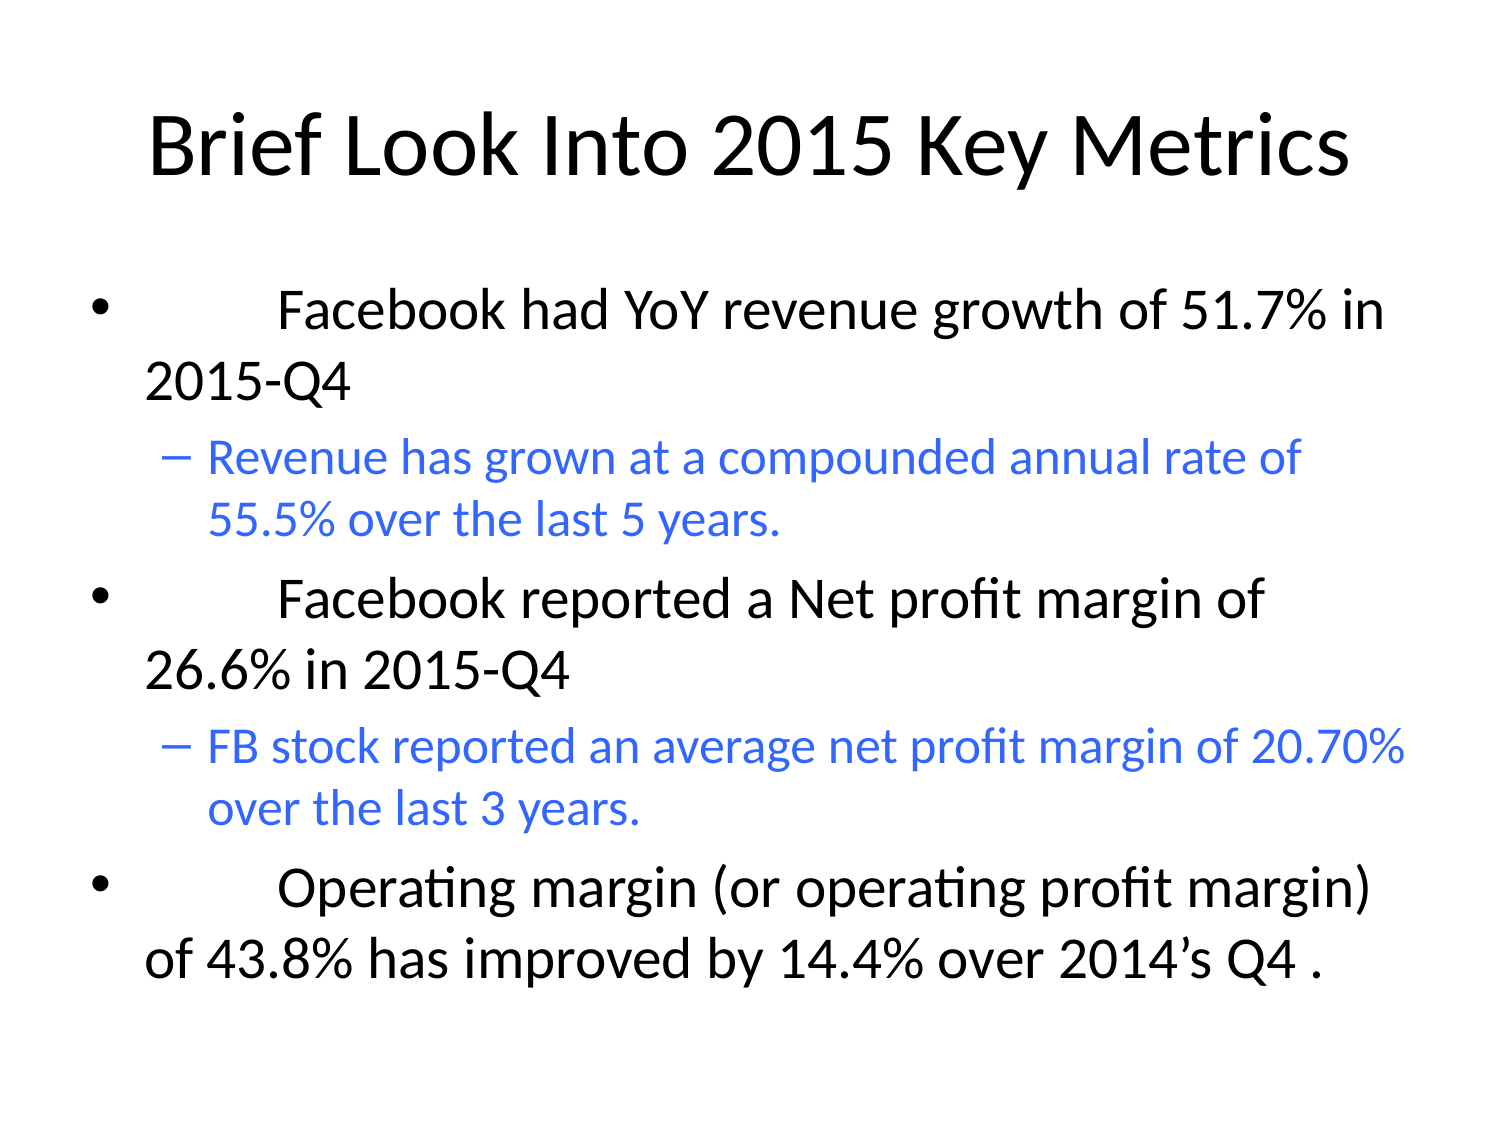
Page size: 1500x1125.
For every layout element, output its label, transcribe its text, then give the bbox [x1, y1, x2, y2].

title Brief Look Into 2015 Key Metrics [75, 45, 1425, 233]
list Facebook had YoY revenue growth of 51.7% in 2015-Q4 Revenue has grown at a compounded annual rate of 55.5% over the last 5 years. Facebook reported a Net profit margin of 26.6% in 2015-Q4 FB stock reported an average net profit margin of 20.70% over the last 3 years. Operating margin (or operating profit margin) of 43.8% has improved by 14.4% over 2014’s Q4 . [75, 262, 1425, 1005]
